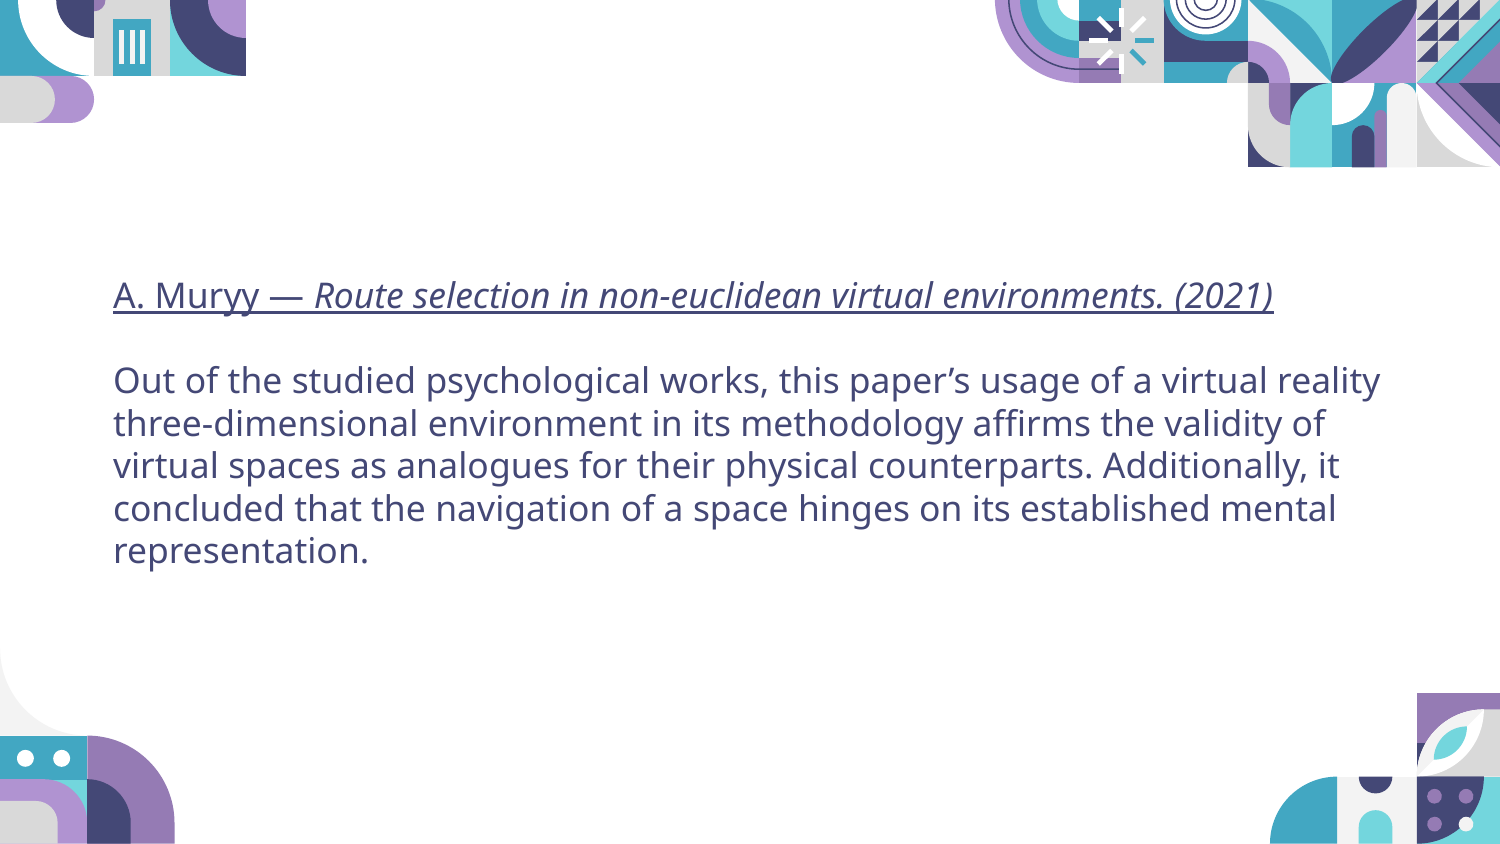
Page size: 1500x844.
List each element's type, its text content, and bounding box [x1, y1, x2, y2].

subtitle A. Muryy — Route selection in non-euclidean virtual environments. (2021) Out of the studied psychological works, this paper’s usage of a virtual reality three-dimensional environment in its methodology affirms the validity of virtual spaces as analogues for their physical counterparts. Additionally, it concluded that the navigation of a space hinges on its established mental representation. [98, 275, 1402, 568]
